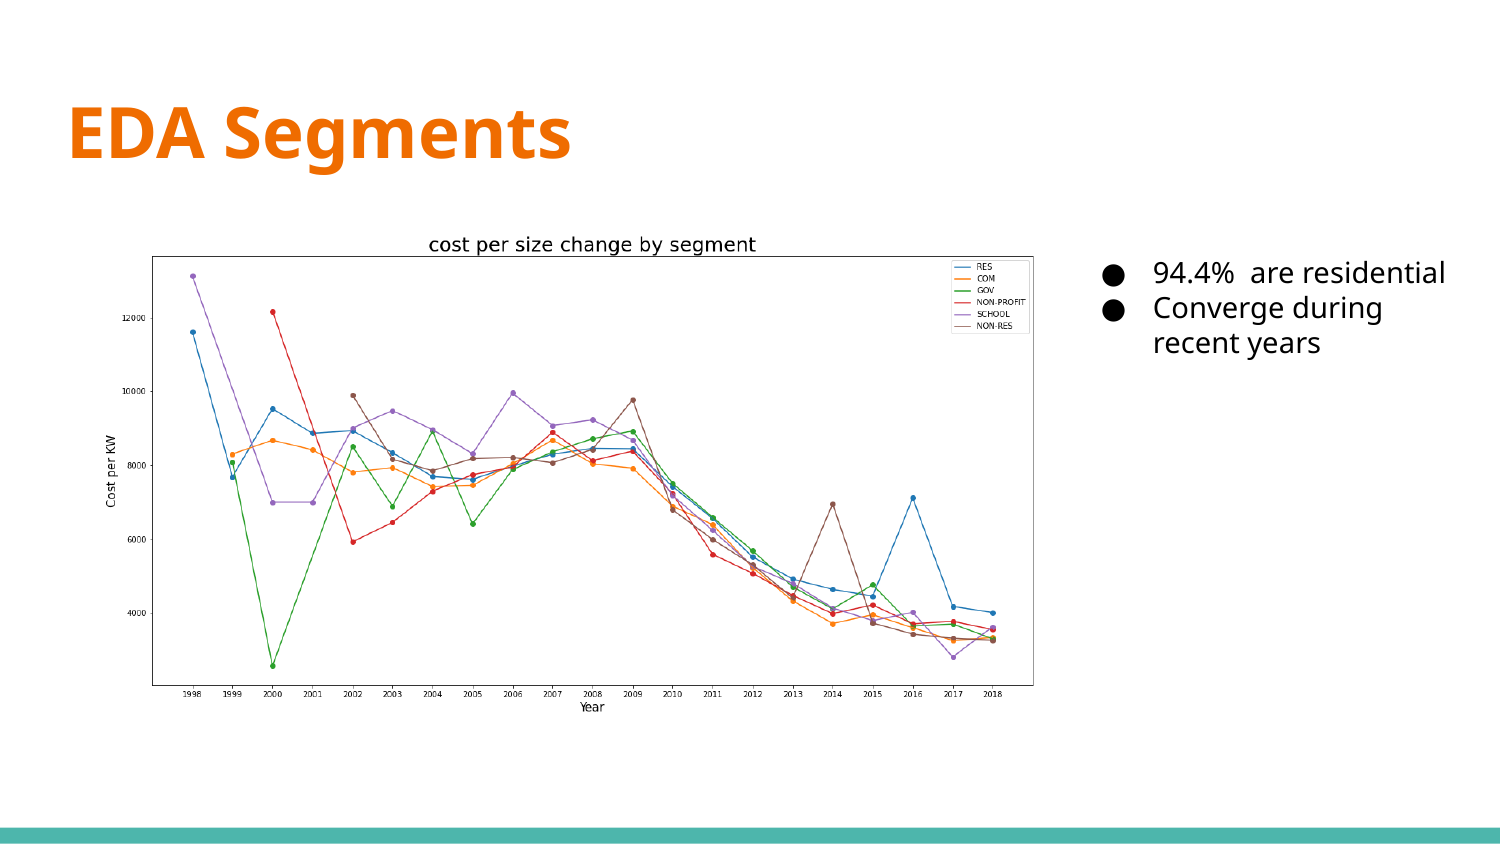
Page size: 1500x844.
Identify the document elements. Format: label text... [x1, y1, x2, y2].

picture [10, 188, 1146, 757]
title EDA Segments [51, 72, 1449, 189]
text_box 94.4% are residential Converge during recent years [1150, 239, 1482, 573]
